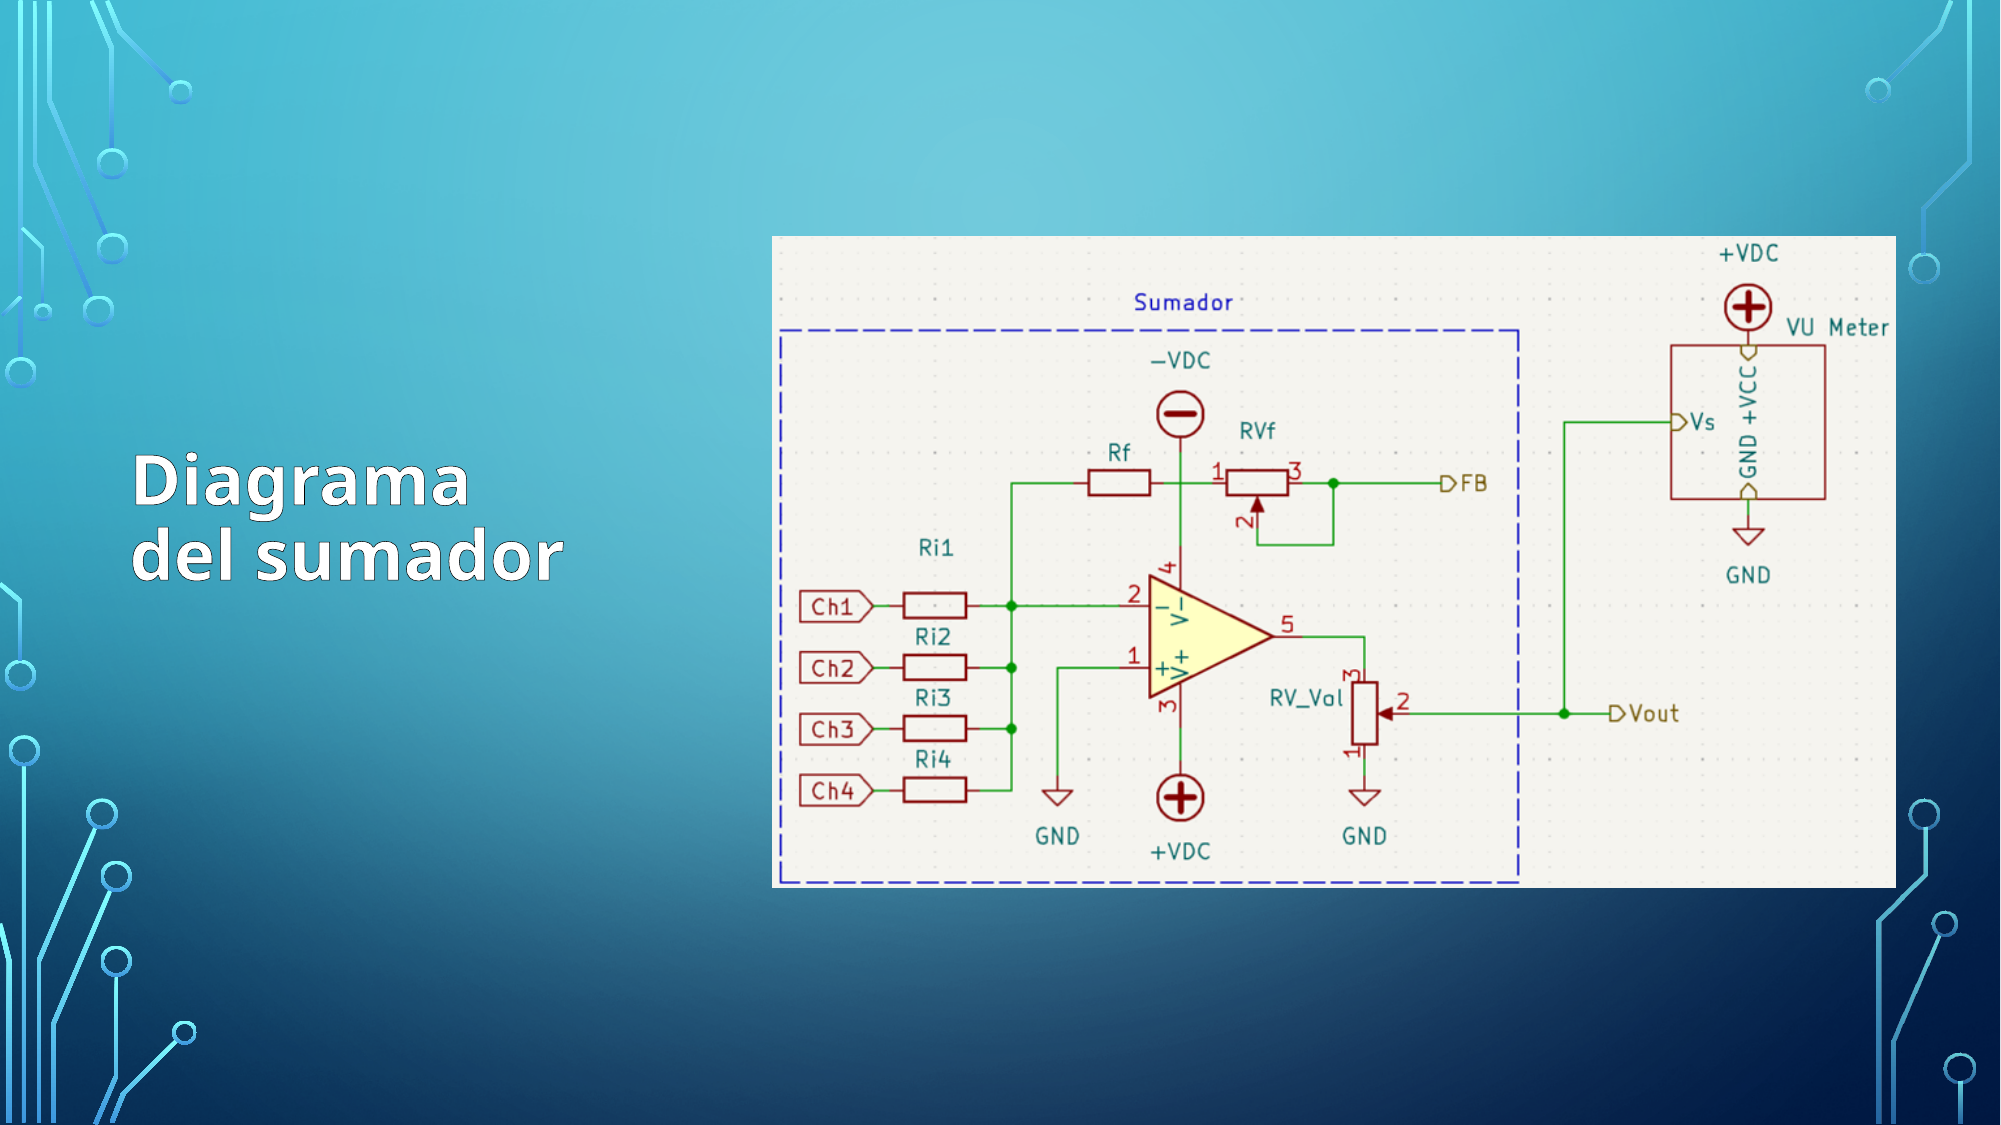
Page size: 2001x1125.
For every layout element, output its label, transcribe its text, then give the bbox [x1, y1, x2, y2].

title Diagrama del sumador [114, 398, 583, 642]
picture [772, 235, 1896, 889]
